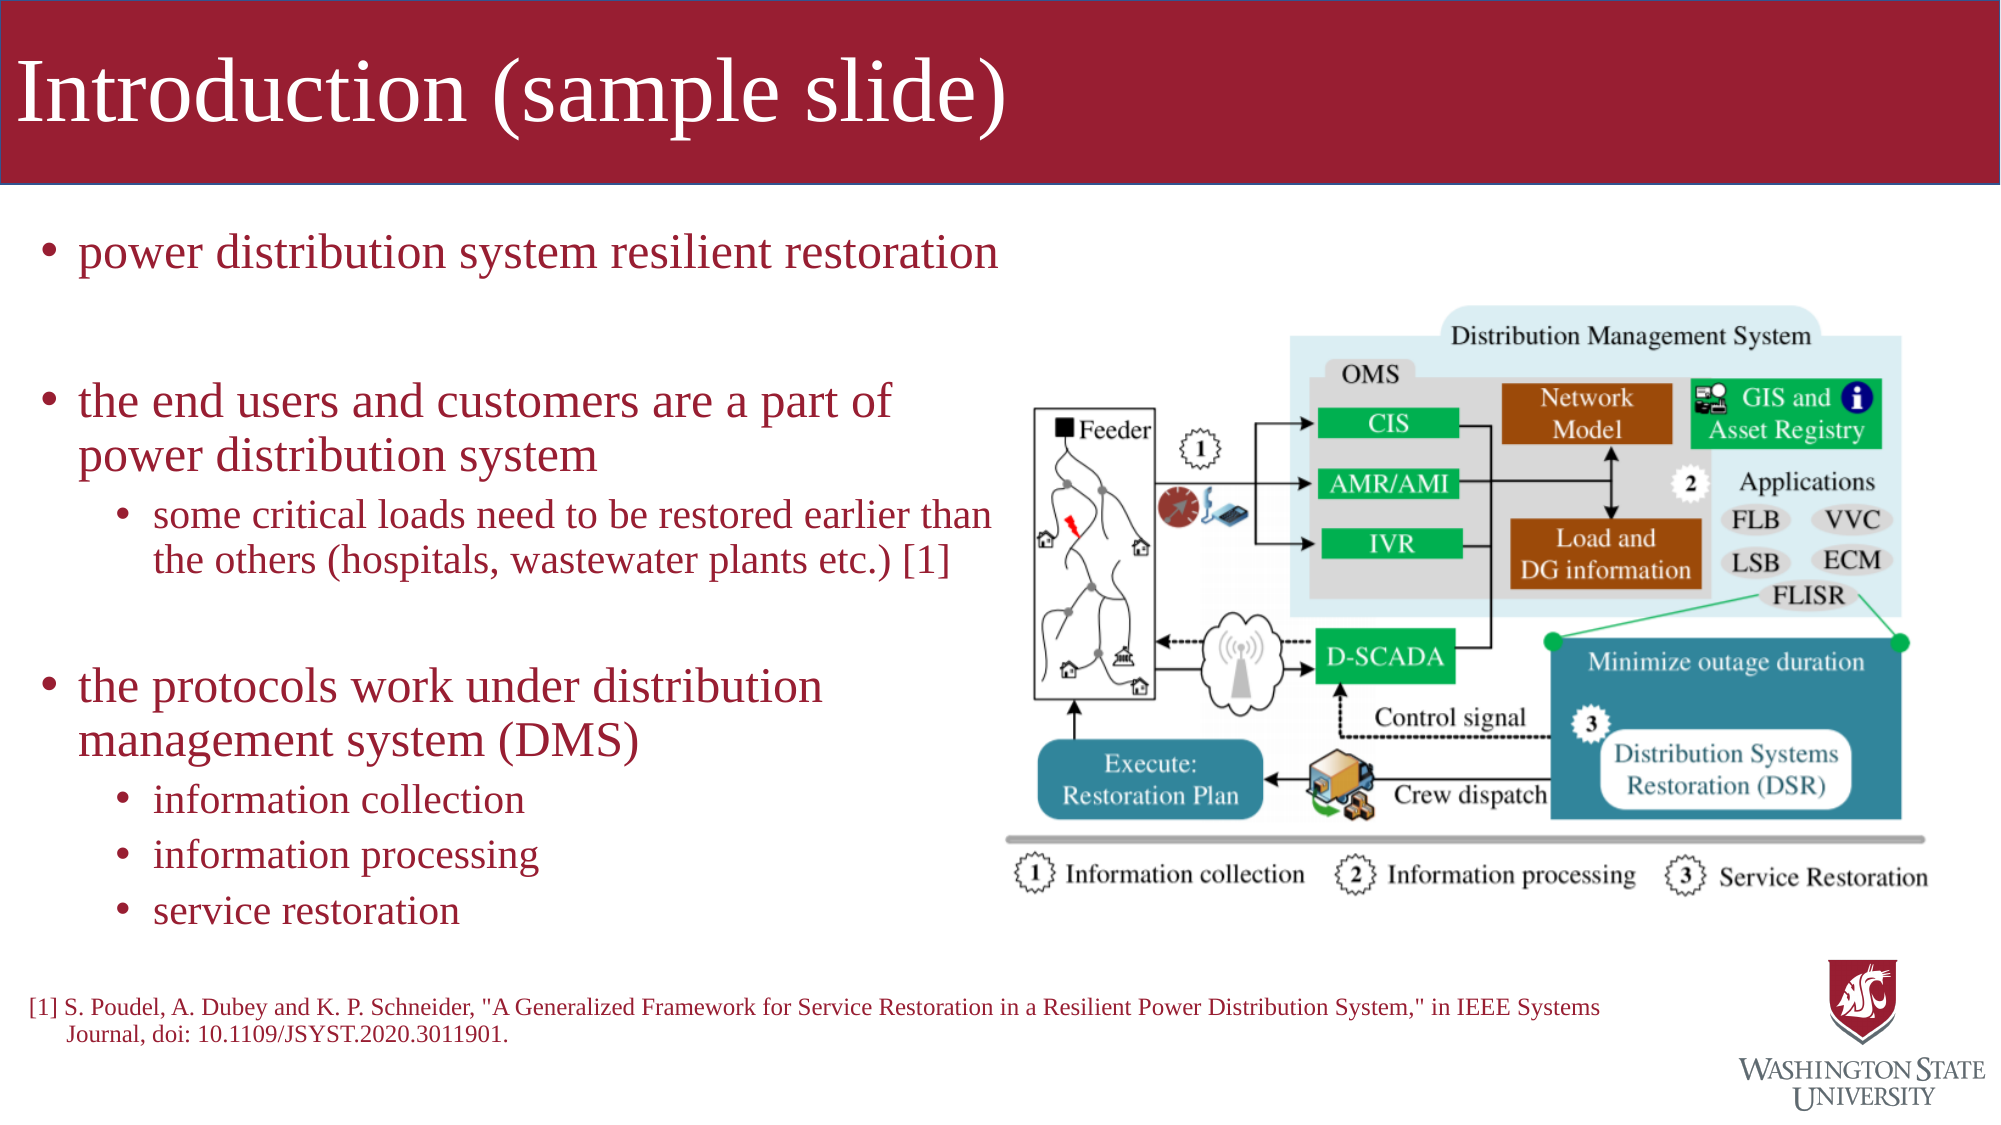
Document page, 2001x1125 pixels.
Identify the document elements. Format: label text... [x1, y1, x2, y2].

list power distribution system resilient restoration the end users and customers are a part of power distribution system some critical loads need to be restored earlier than the others (hospitals, wastewater plants etc.) [1] the protocols work under distribution management system (DMS) information collection information processing service restoration [25, 217, 1016, 986]
list [1] S. Poudel, A. Dubey and K. P. Schneider, "A Generalized Framework for Service Restoration in a Resilient Power Distribution System," in IEEE Systems Journal, doi: 10.1109/JSYST.2020.3011901. [14, 986, 1694, 1102]
picture [999, 296, 1944, 908]
picture [1734, 955, 1991, 1118]
title Introduction (sample slide) [0, 0, 2000, 185]
